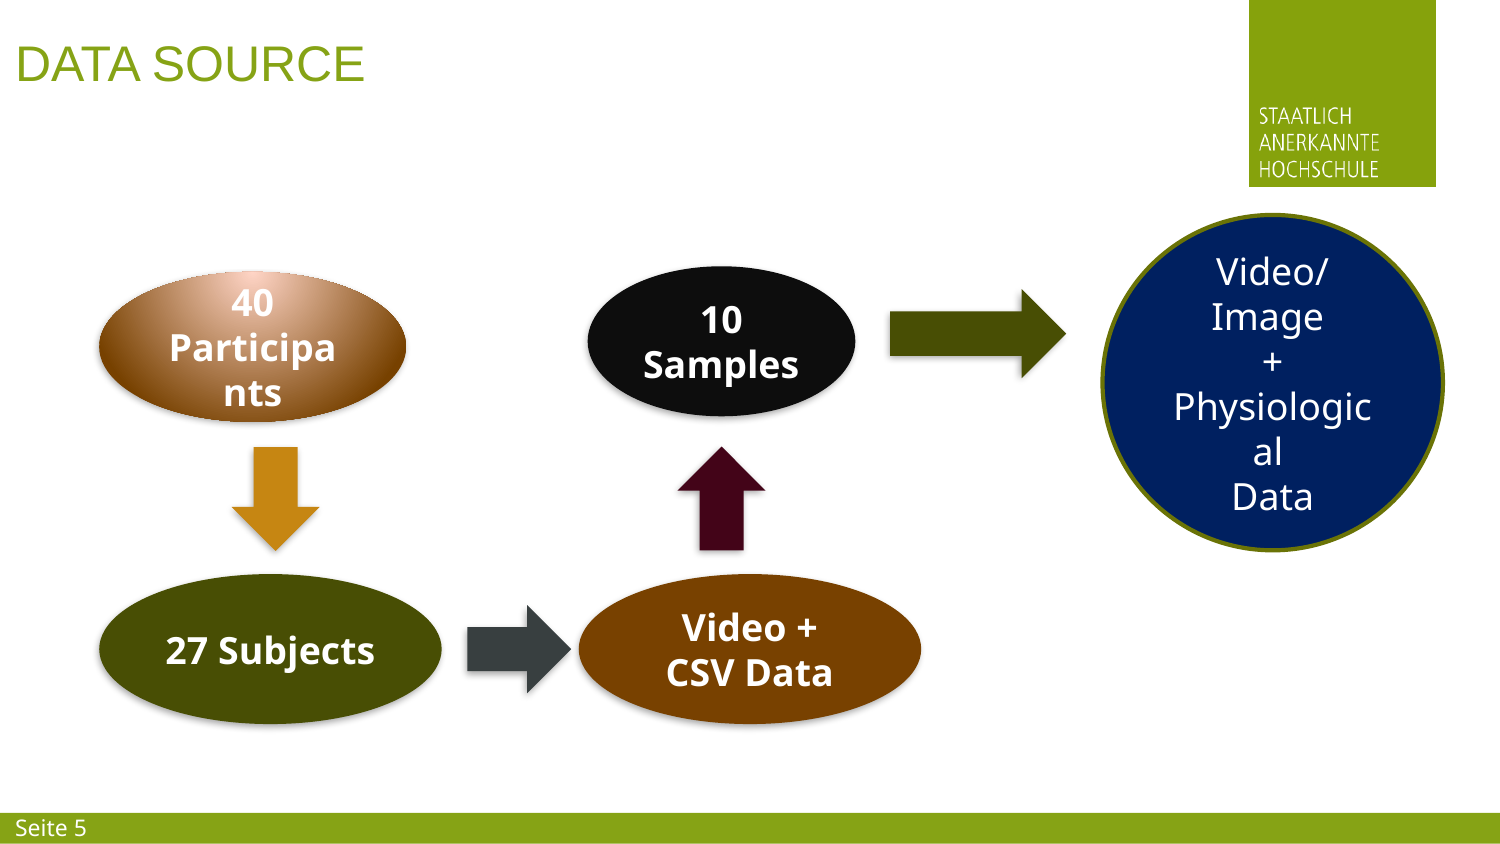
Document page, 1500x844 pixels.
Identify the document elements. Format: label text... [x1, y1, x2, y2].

footer Seite 5 [0, 822, 308, 842]
text_box Data source [0, 0, 1074, 99]
picture [1249, 0, 1436, 187]
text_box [0, 194, 1480, 815]
